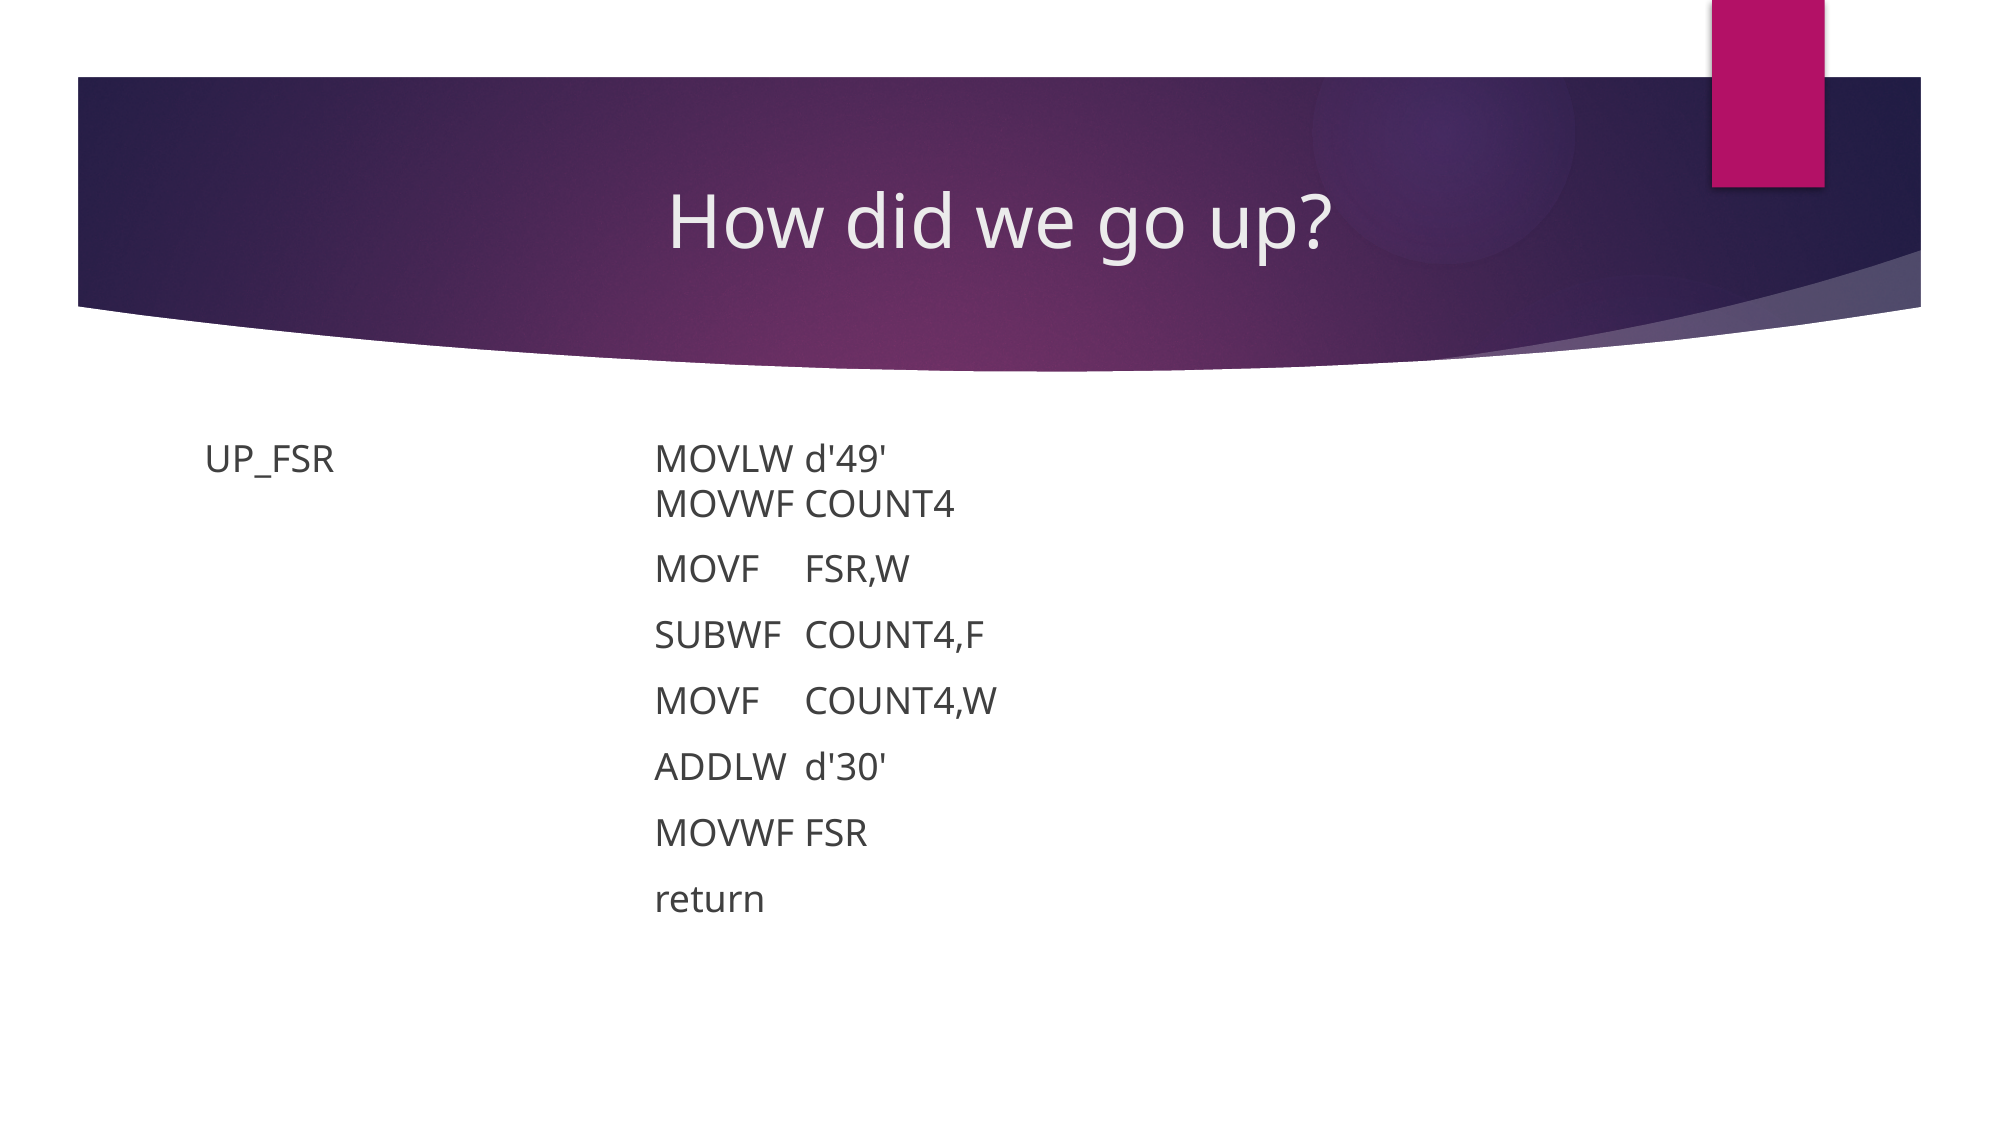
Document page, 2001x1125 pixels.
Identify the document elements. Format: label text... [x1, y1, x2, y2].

title How did we go up? [270, 90, 1730, 347]
list UP_FSR MOVLW d'49' MOVWF COUNT4 MOVF FSR,W SUBWF COUNT4,F MOVF COUNT4,W ADDLW d'30' MOVWF FSR return [189, 427, 1638, 988]
